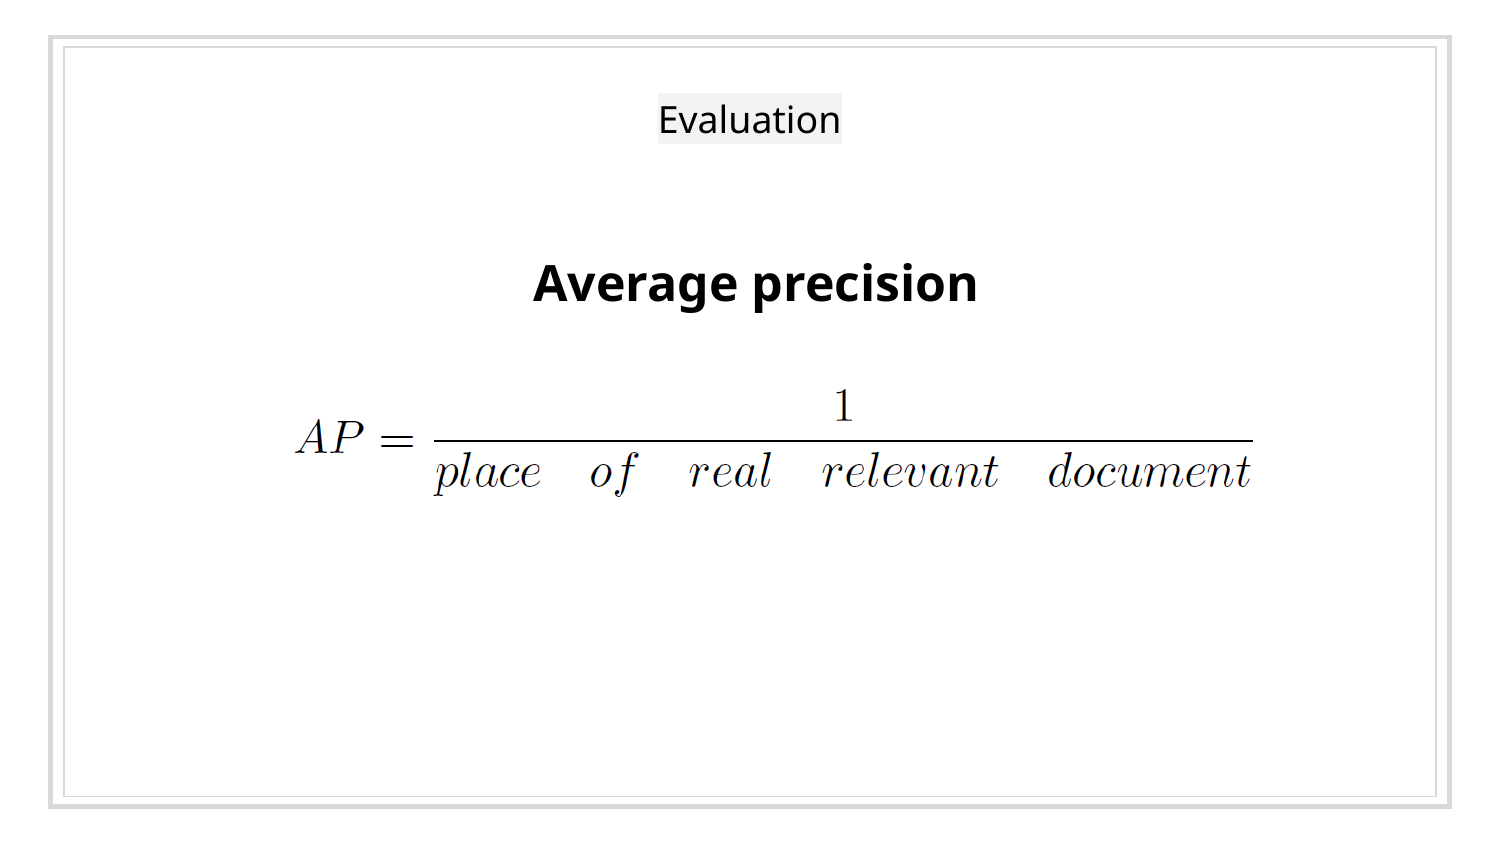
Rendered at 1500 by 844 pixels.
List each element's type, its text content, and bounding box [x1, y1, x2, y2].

picture [277, 379, 1286, 523]
list Average precision [205, 247, 1295, 751]
title Evaluation [75, 55, 1425, 181]
